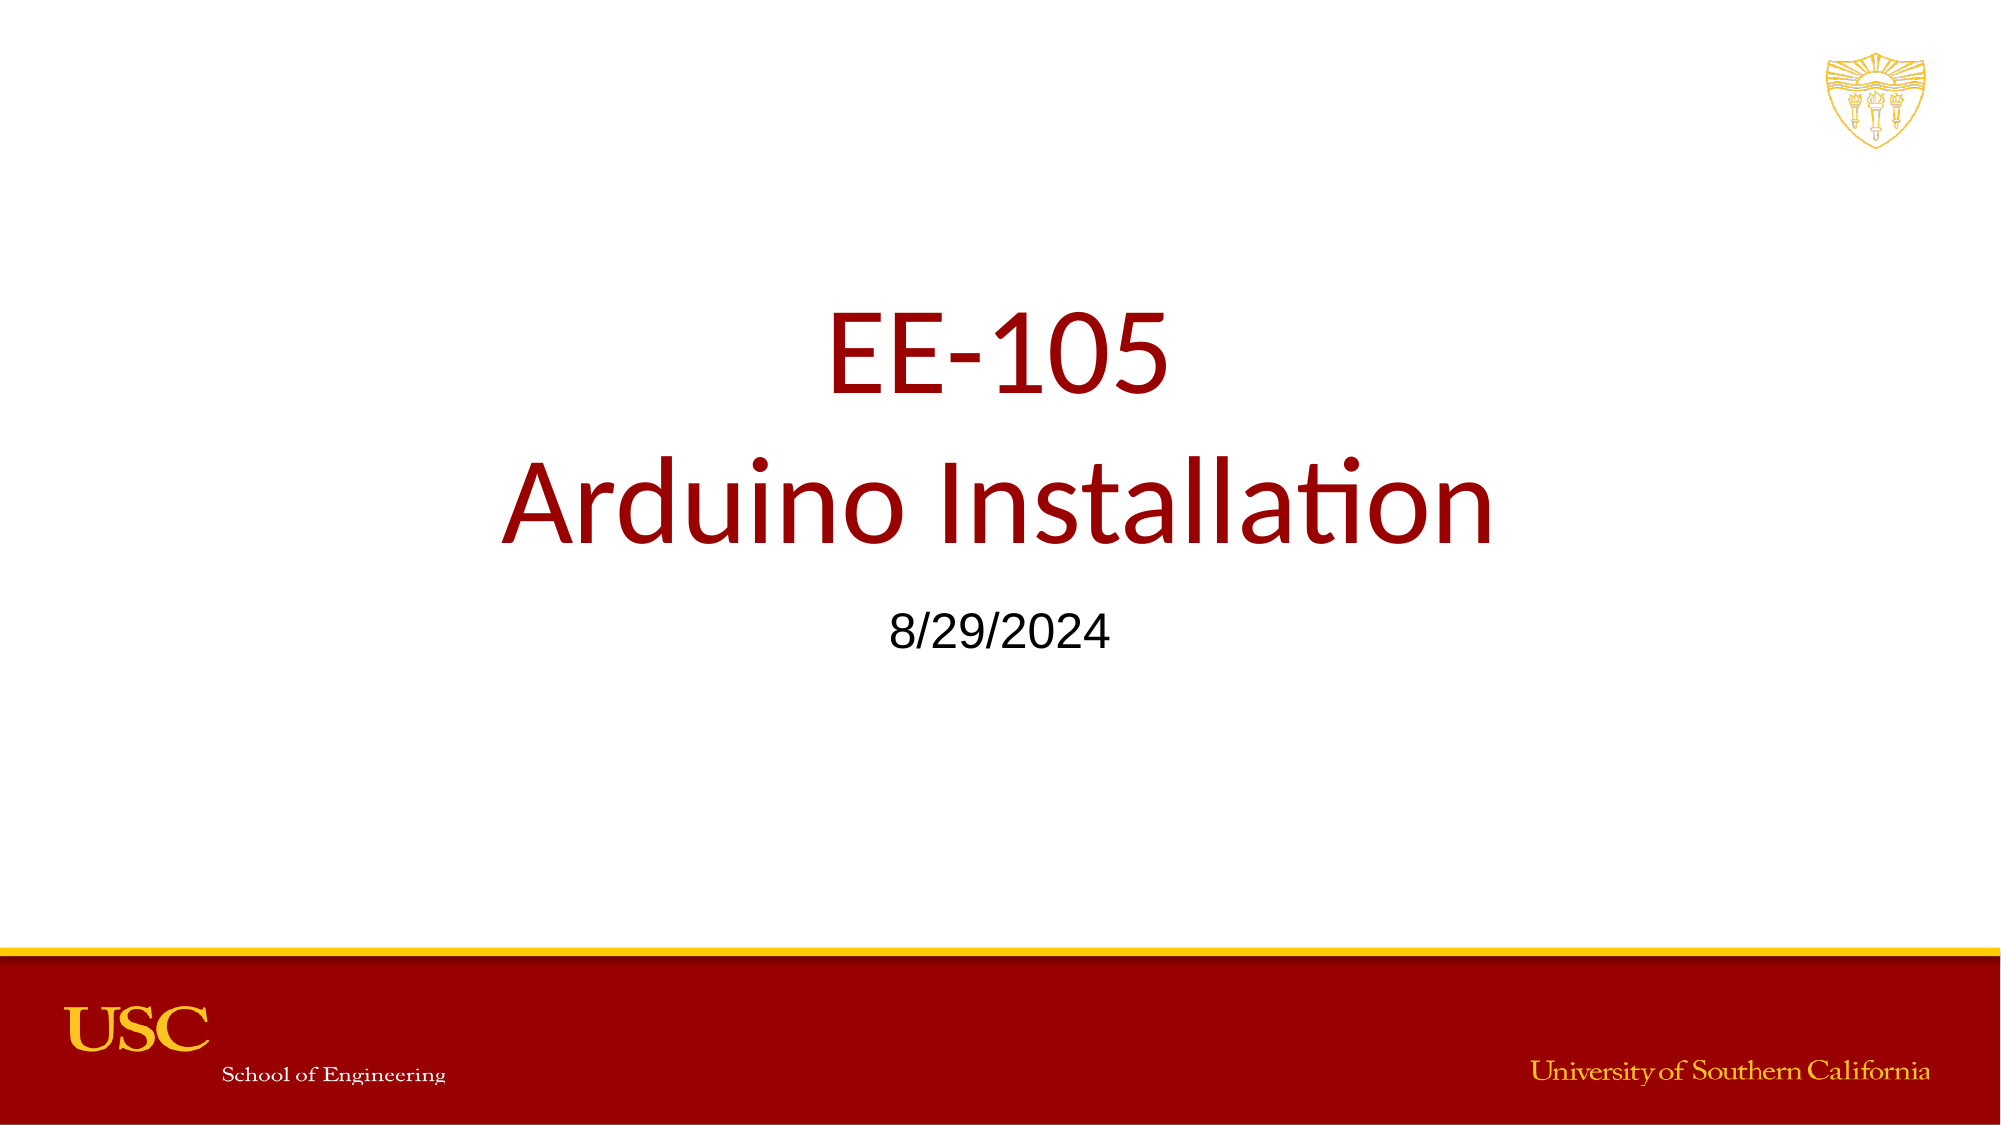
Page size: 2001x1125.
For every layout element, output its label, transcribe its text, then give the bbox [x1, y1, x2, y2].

subtitle 8/29/2024 [249, 590, 1750, 863]
title EE-105 Arduino Installation [249, 184, 1750, 576]
